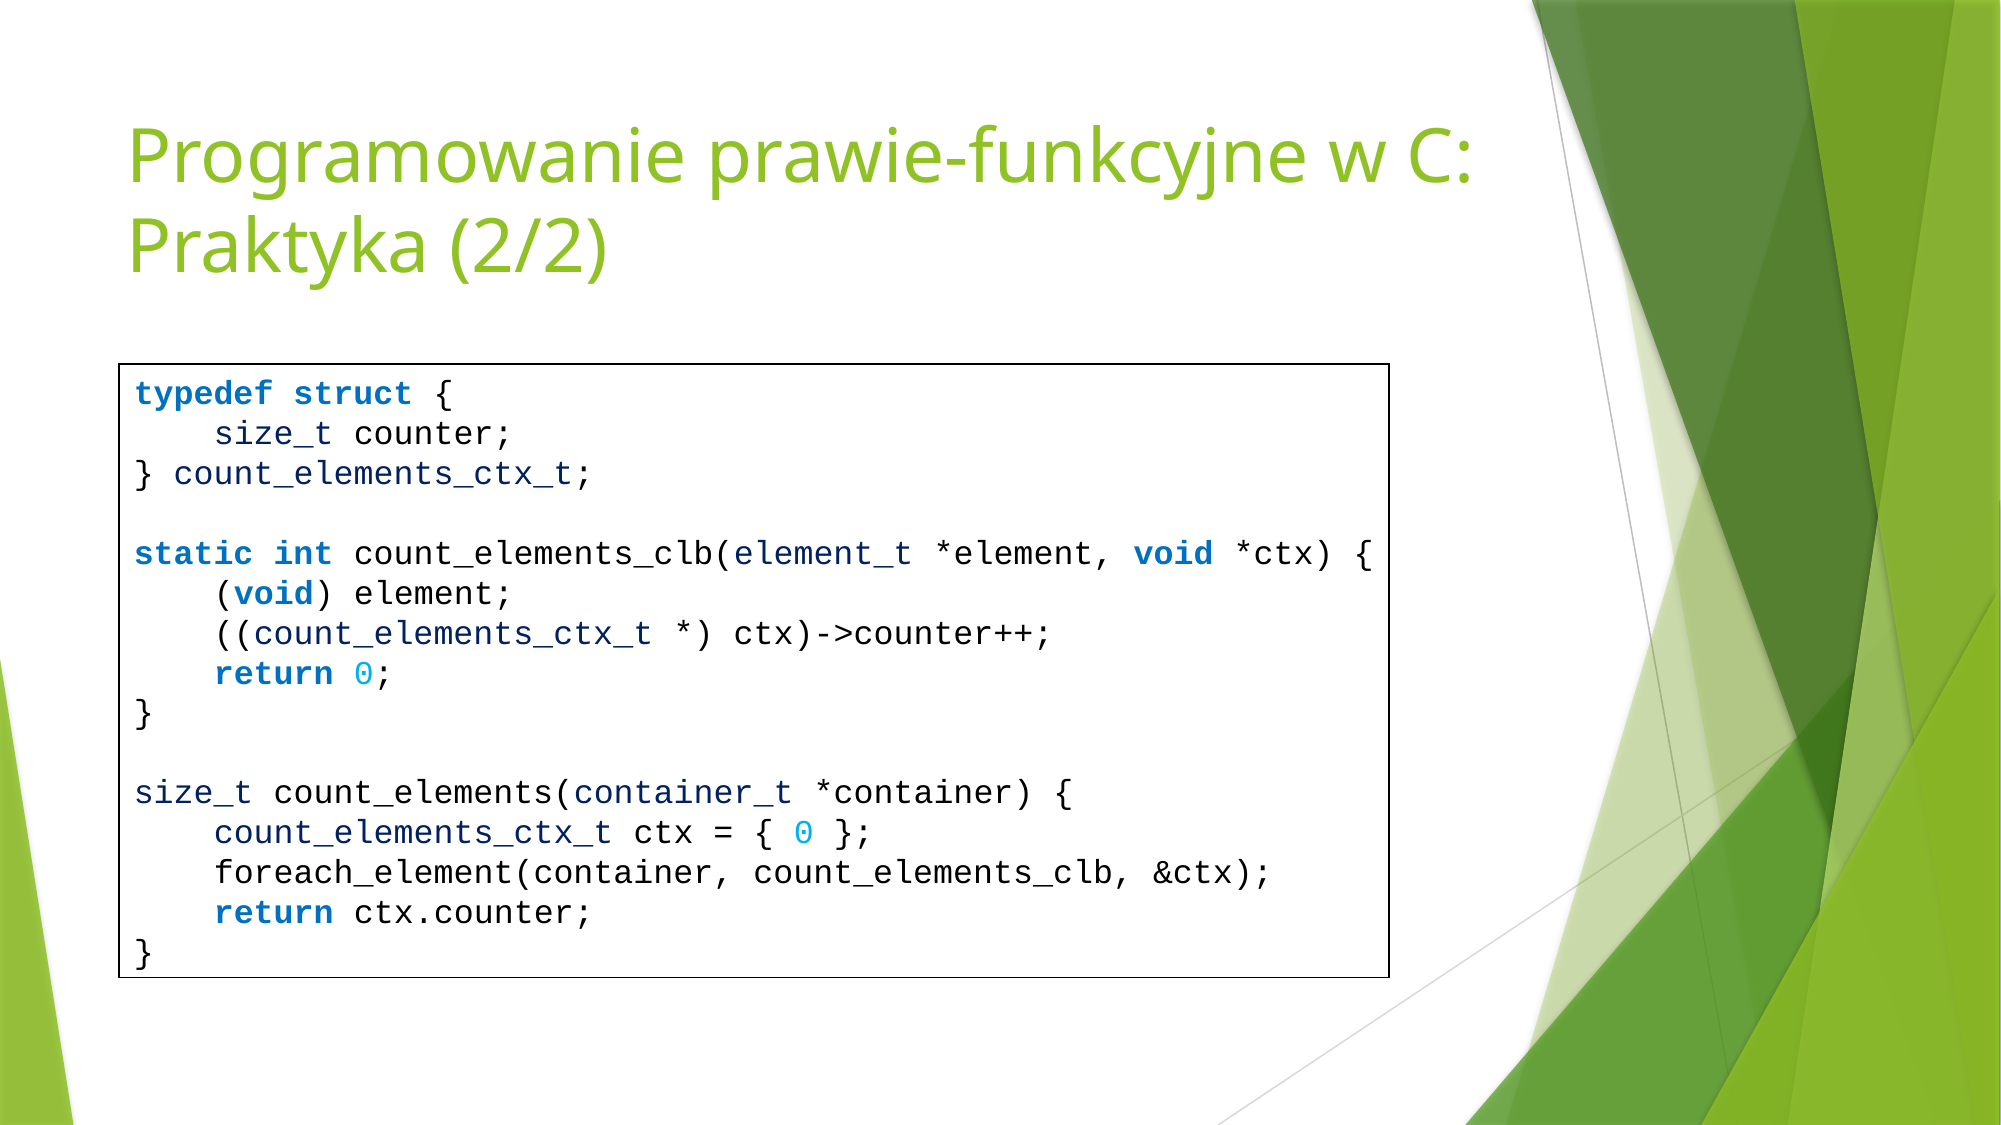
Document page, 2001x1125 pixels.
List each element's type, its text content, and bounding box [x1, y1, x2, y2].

text_box typedef struct { size_t counter; } count_elements_ctx_t; static int count_elements_clb(element_t *element, void *ctx) { (void) element; ((count_elements_ctx_t *) ctx)->counter++; return 0; } size_t count_elements(container_t *container) { count_elements_ctx_t ctx = { 0 }; foreach_element(container, count_elements_clb, &ctx); return ctx.counter; } [118, 363, 1389, 978]
title Programowanie prawie-funkcyjne w C: Praktyka (2/2) [111, 99, 1522, 317]
